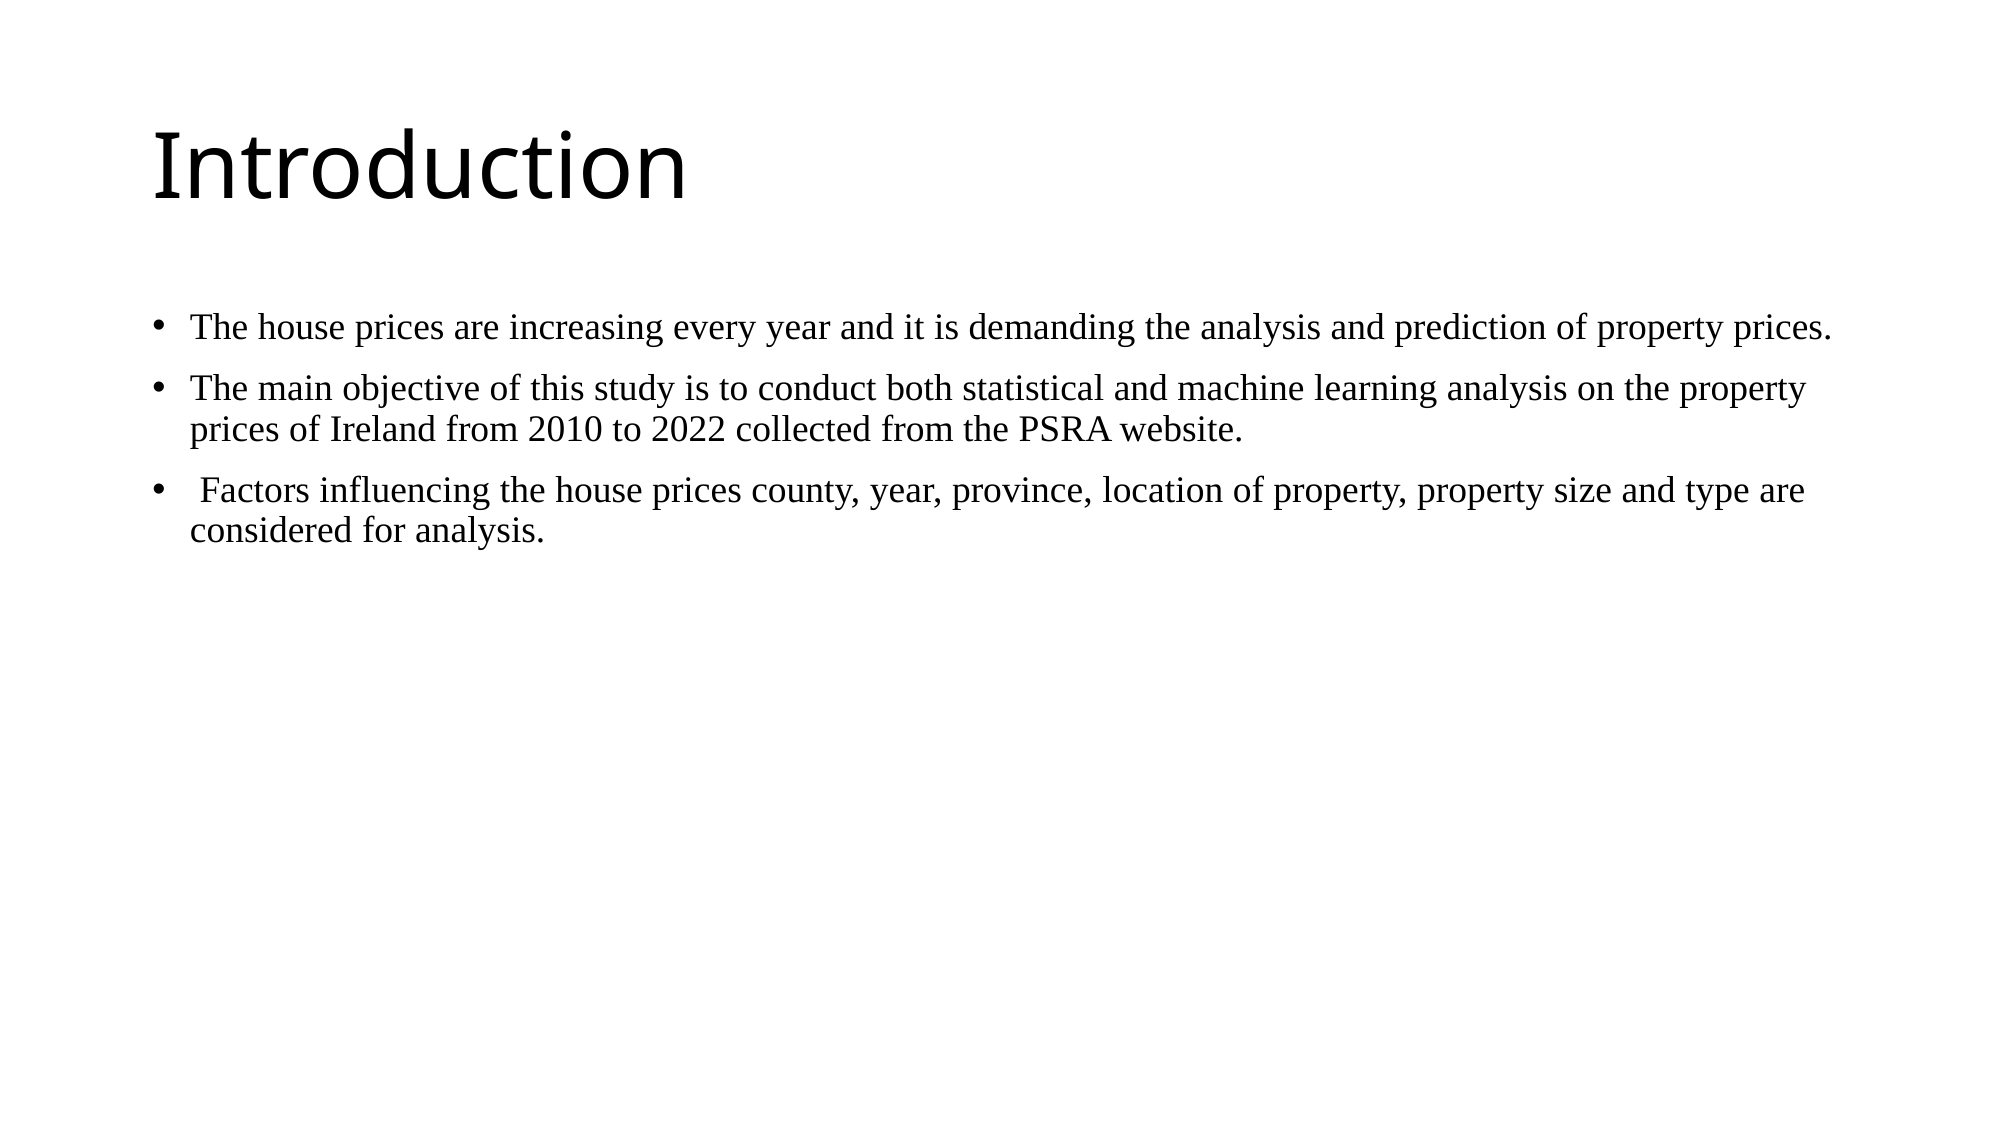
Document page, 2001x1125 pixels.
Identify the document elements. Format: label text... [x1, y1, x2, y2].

title Introduction [137, 59, 1863, 278]
list The house prices are increasing every year and it is demanding the analysis and prediction of property prices. The main objective of this study is to conduct both statistical and machine learning analysis on the property prices of Ireland from 2010 to 2022 collected from the PSRA website. Factors influencing the house prices county, year, province, location of property, property size and type are considered for analysis. [137, 299, 1863, 1014]
